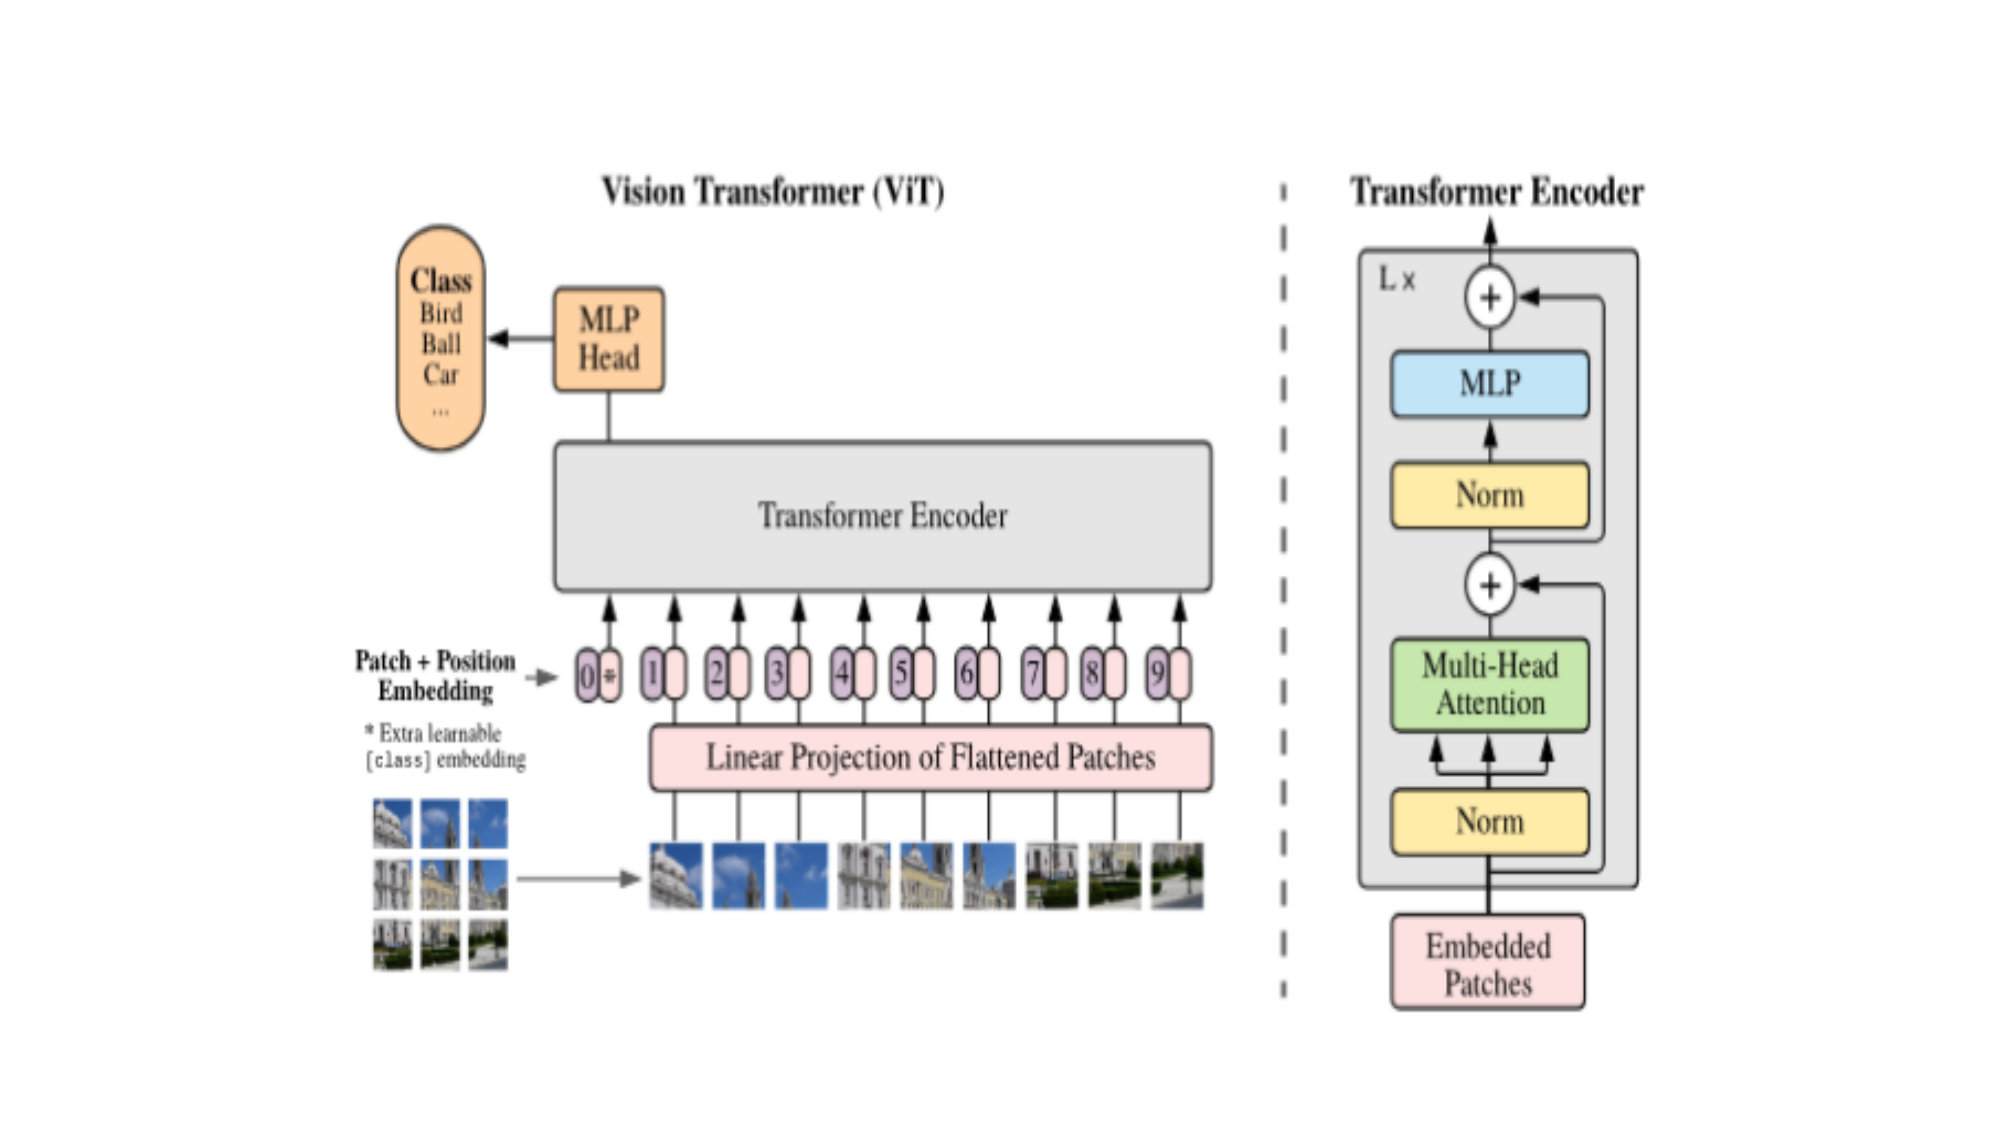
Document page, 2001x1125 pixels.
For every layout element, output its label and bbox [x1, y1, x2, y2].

picture [84, 14, 1933, 1075]
